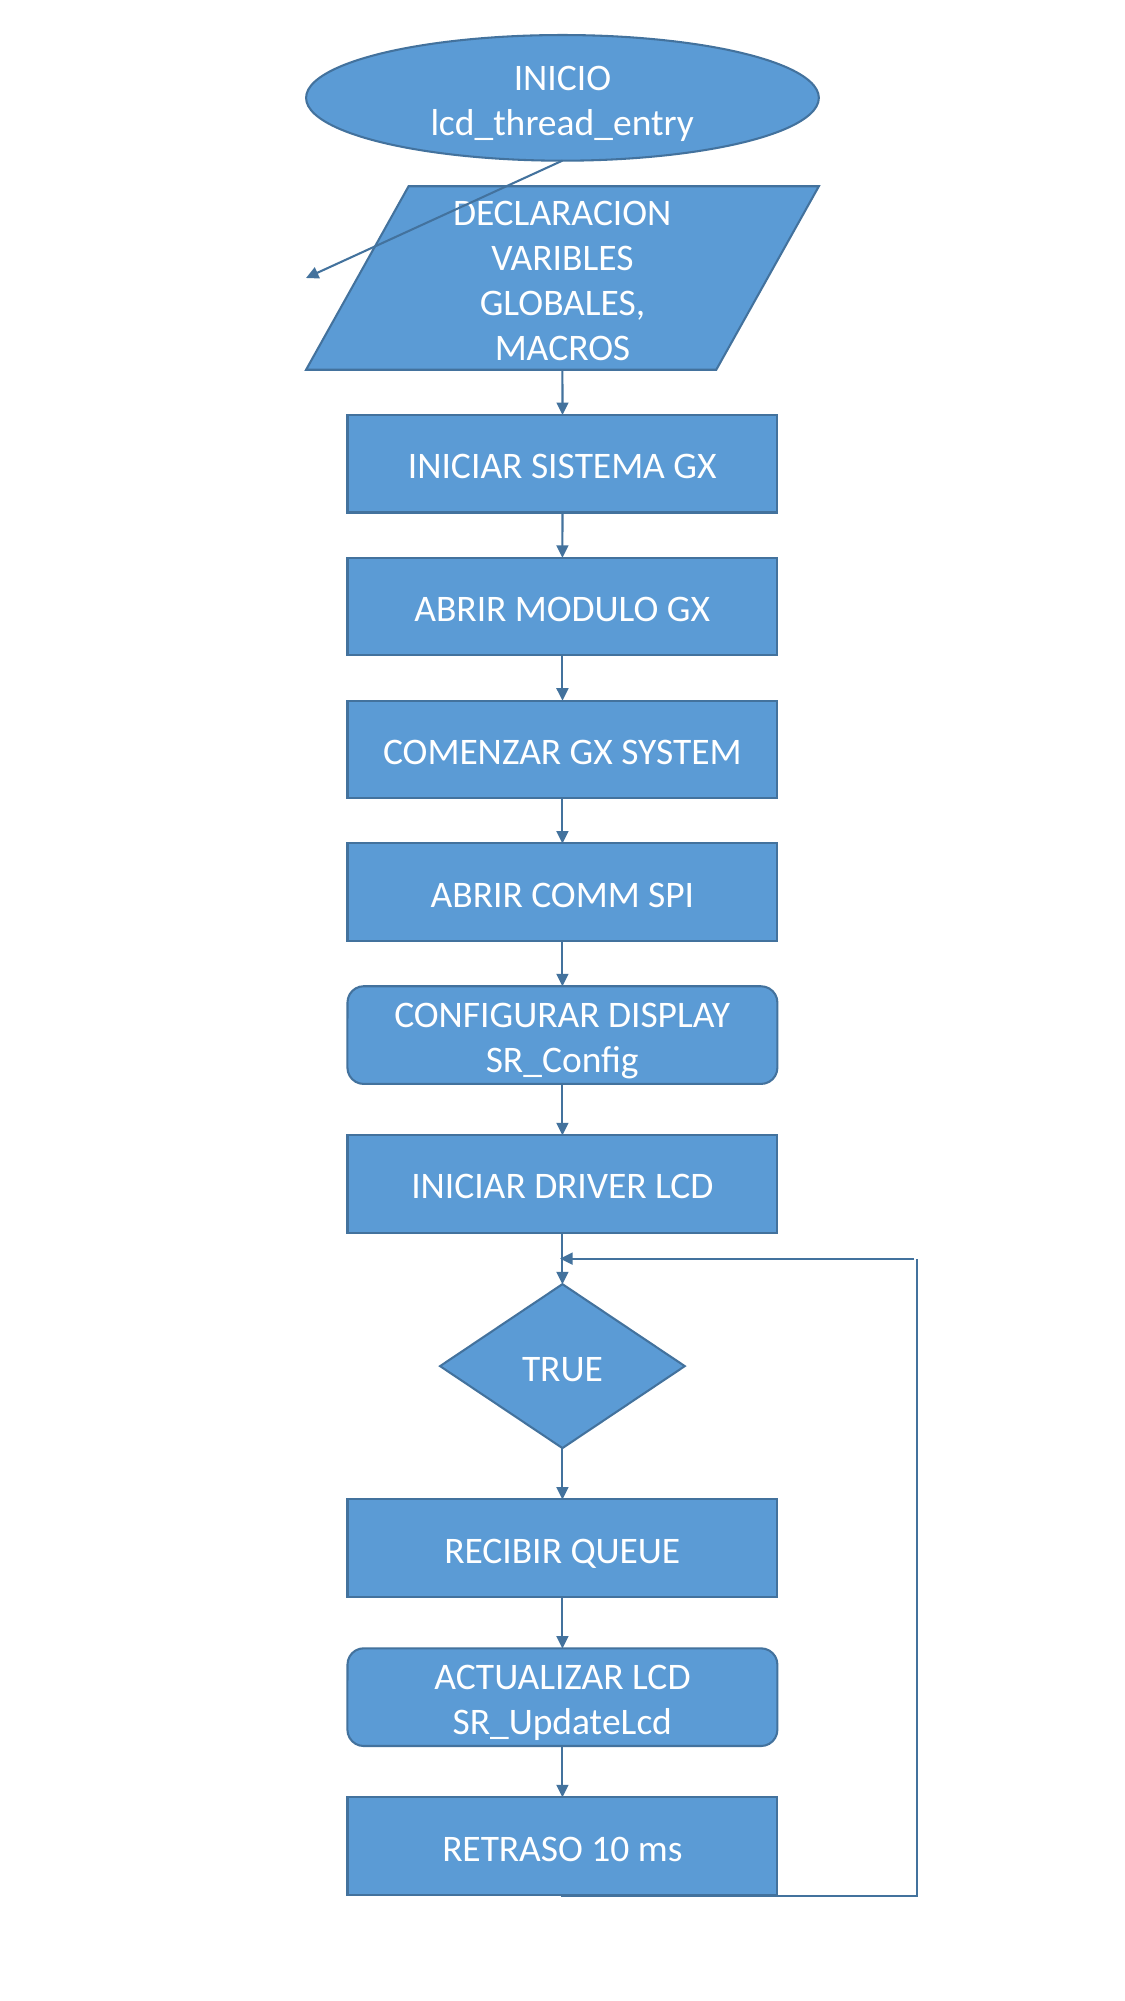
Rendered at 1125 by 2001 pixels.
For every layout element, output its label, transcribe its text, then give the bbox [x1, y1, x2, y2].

text_box ABRIR COMM SPI [346, 842, 778, 942]
text_box CONFIGURAR DISPLAY SR_Config [346, 985, 779, 1085]
text_box RETRASO 10 ms [346, 1796, 778, 1896]
text_box RECIBIR QUEUE [346, 1498, 421, 1598]
text_box INICIAR DRIVER LCD [346, 1134, 778, 1234]
text_box ABRIR MODULO GX [346, 557, 778, 656]
text_box COMENZAR GX SYSTEM [346, 700, 778, 799]
text_box TRUE [438, 1283, 687, 1399]
text_box DECLARACION VARIBLES GLOBALES, MACROS [304, 185, 821, 371]
text_box INICIO lcd_thread_entry [305, 33, 820, 162]
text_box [421, 1399, 1058, 1754]
text_box ACTUALIZAR LCD SR_UpdateLcd [346, 1647, 421, 1748]
text_box INICIAR SISTEMA GX [346, 414, 778, 514]
